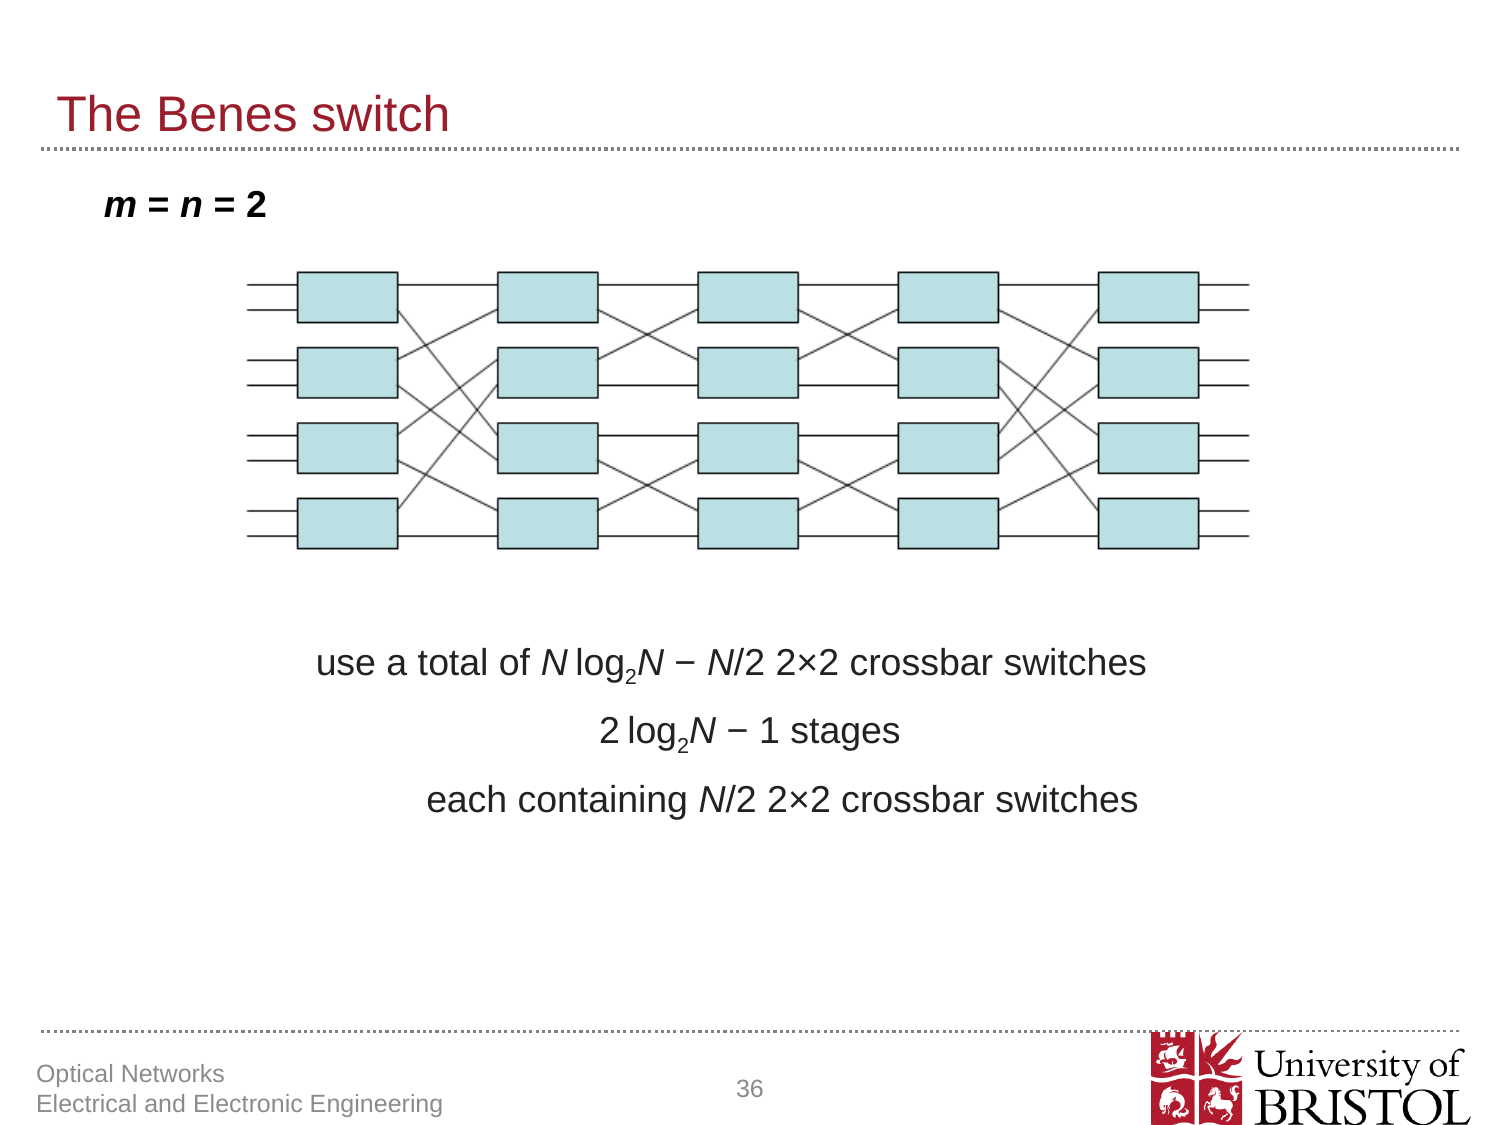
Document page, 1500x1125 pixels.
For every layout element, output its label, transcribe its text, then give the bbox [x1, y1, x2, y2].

slide_number 36 [690, 1057, 810, 1118]
picture [233, 253, 1267, 567]
footer Optical Networks Electrical and Electronic Engineering [21, 1057, 656, 1118]
text_box each containing N/2 2×2 crossbar switches [411, 767, 1154, 828]
text_box m = n = 2 [89, 172, 282, 233]
picture [1151, 1032, 1471, 1125]
text_box use a total of N log2N − N/2 2×2 crossbar switches [301, 630, 1244, 697]
text_box 2 log2N − 1 stages [584, 698, 916, 765]
title The Benes switch [41, 0, 1459, 149]
